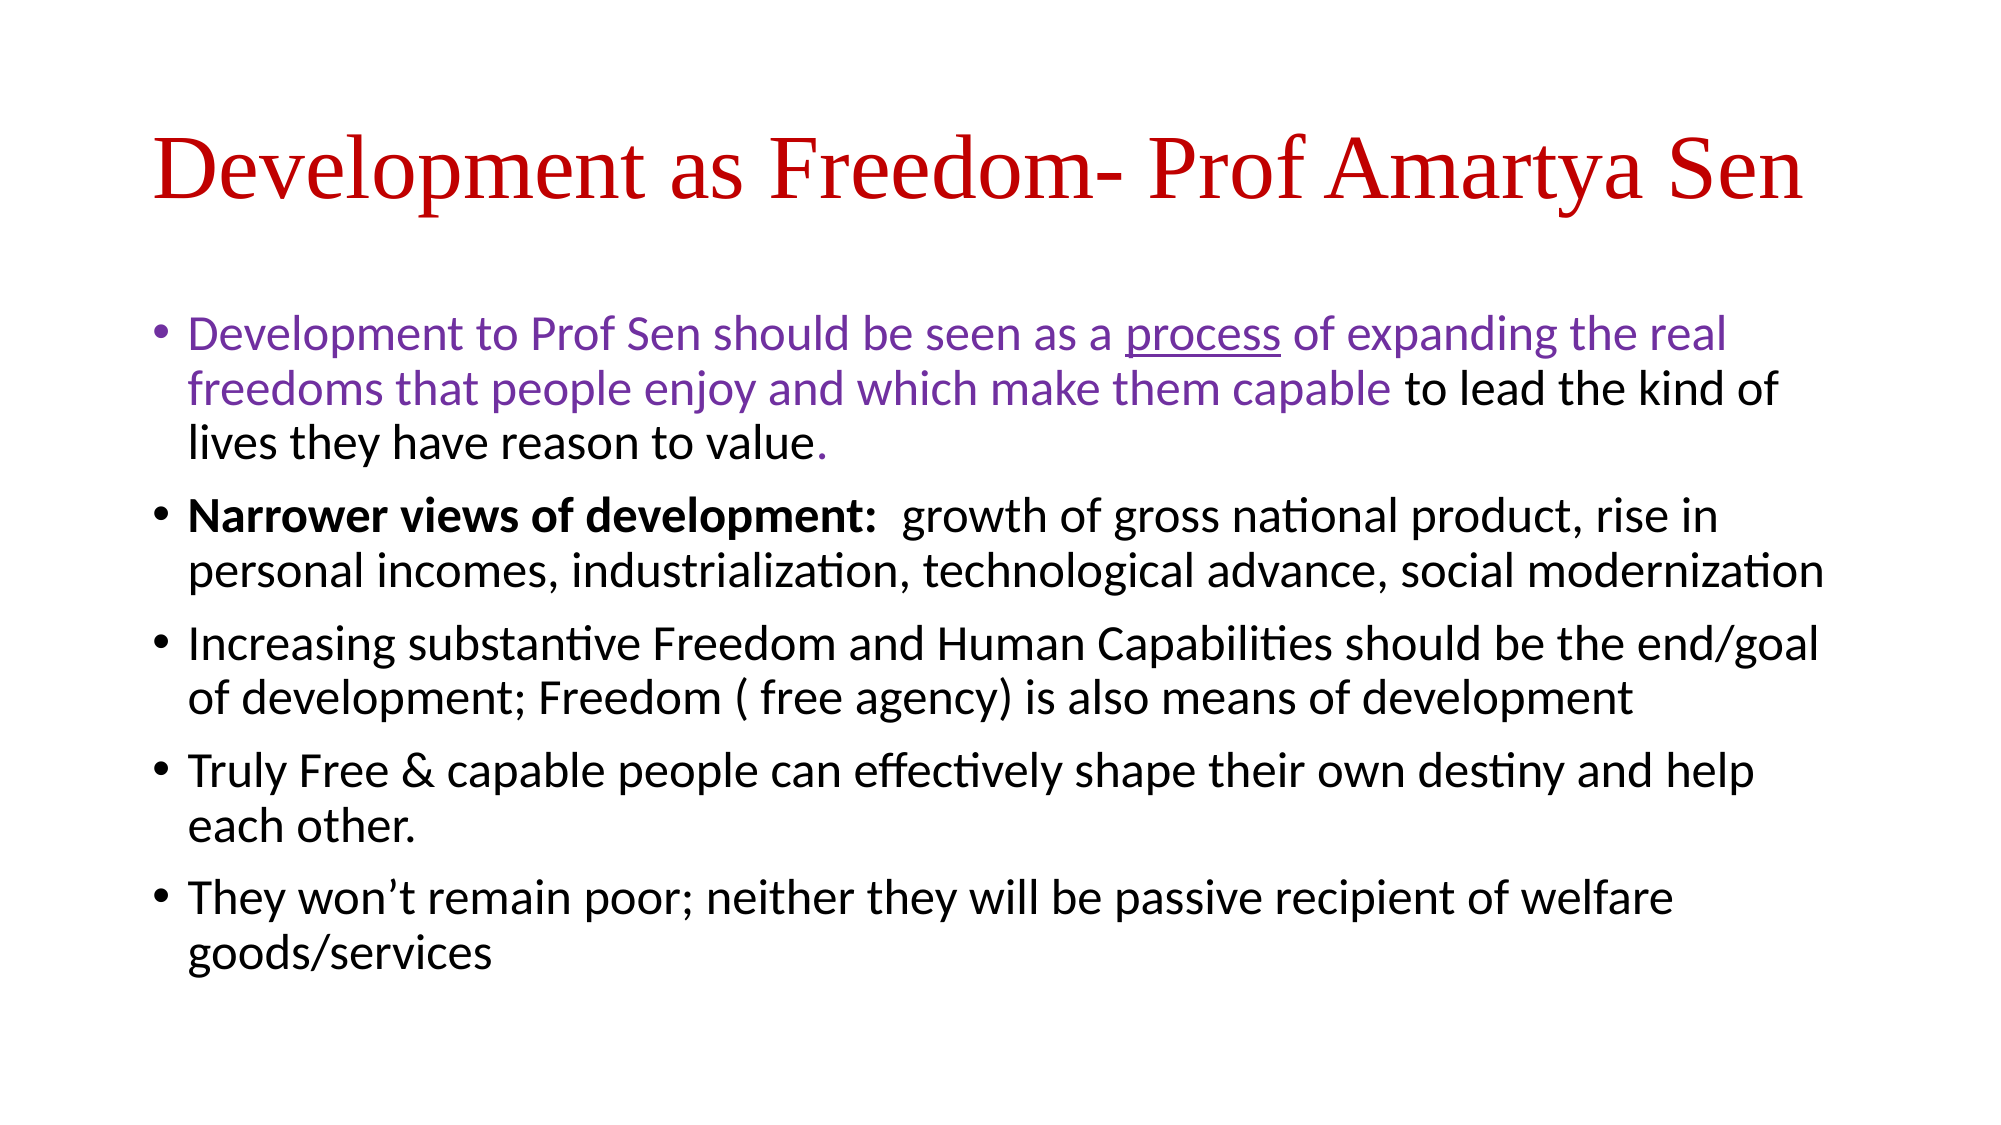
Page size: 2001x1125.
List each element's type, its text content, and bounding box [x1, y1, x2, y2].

list Development to Prof Sen should be seen as a process of expanding the real freedoms that people enjoy and which make them capable to lead the kind of lives they have reason to value. Narrower views of development: growth of gross national product, rise in personal incomes, industrialization, technological advance, social modernization Increasing substantive Freedom and Human Capabilities should be the end/goal of development; Freedom ( free agency) is also means of development Truly Free & capable people can effectively shape their own destiny and help each other. They won’t remain poor; neither they will be passive recipient of welfare goods/services [137, 299, 1863, 1014]
title Development as Freedom- Prof Amartya Sen [137, 59, 1863, 278]
